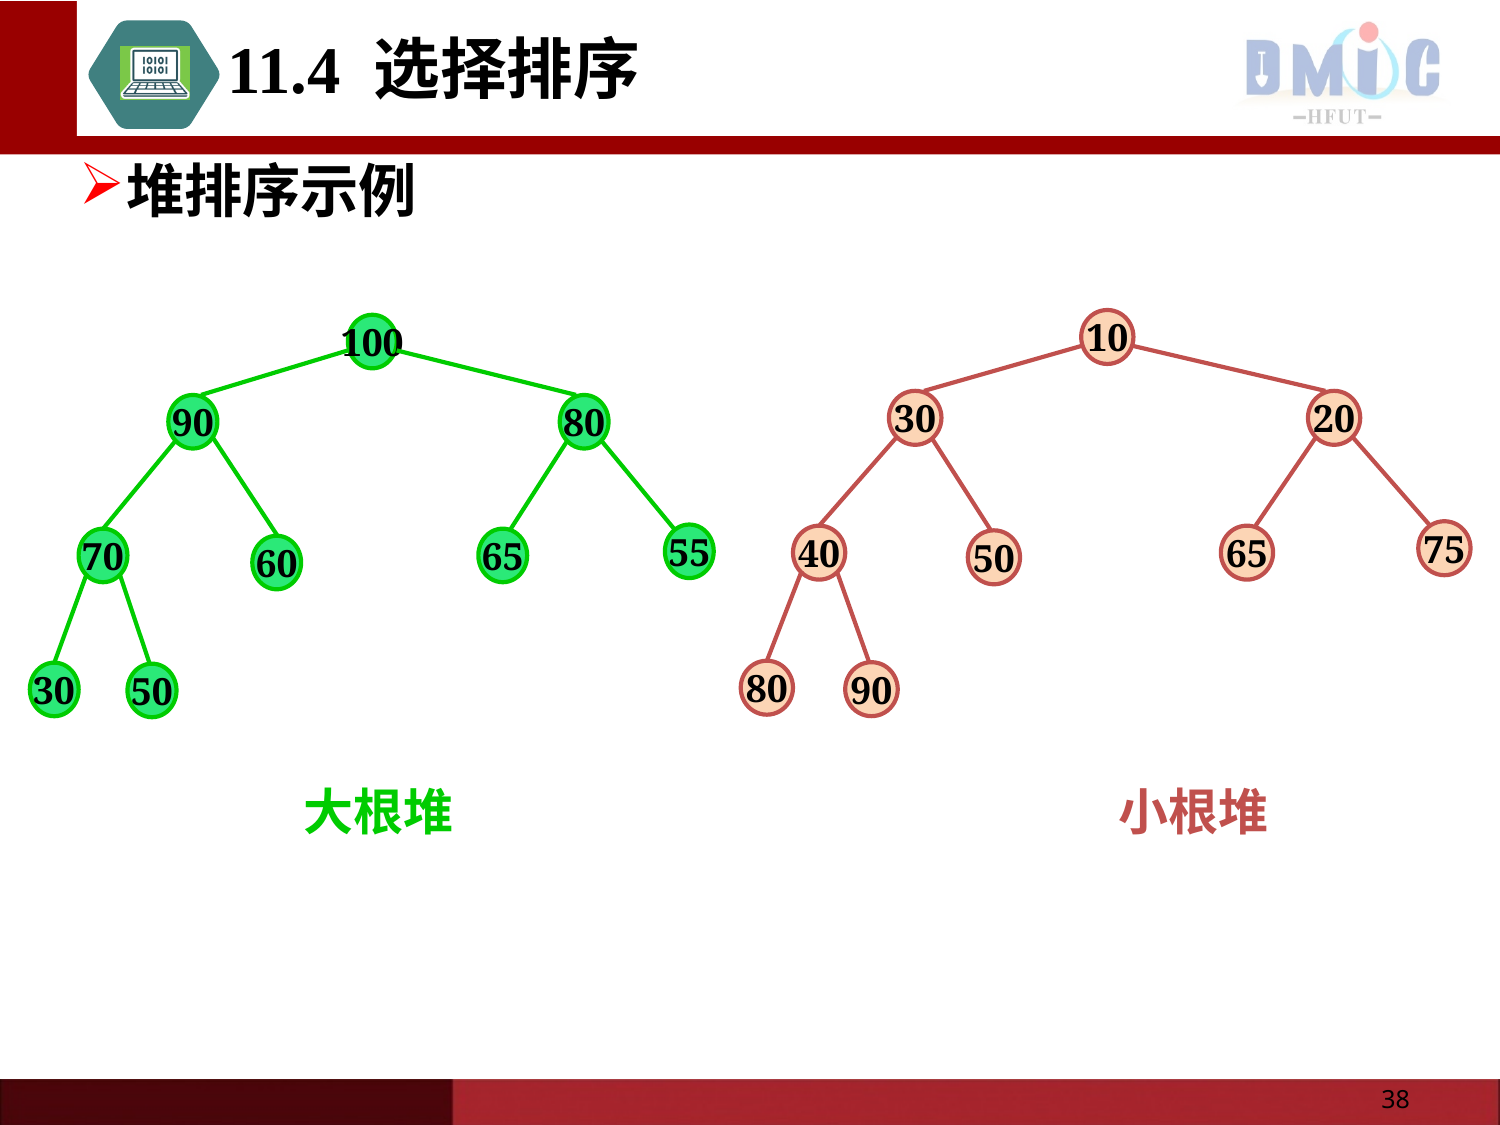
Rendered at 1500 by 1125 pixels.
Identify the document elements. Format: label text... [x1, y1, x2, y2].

picture [0, 1079, 1500, 1125]
text_box [1210, 21, 1472, 132]
text_box 大根堆 [288, 773, 502, 848]
text_box 堆排序示例 [64, 154, 433, 233]
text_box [29, 314, 714, 718]
slide_number 38 [1074, 1081, 1425, 1119]
text_box 小根堆 [1103, 773, 1317, 848]
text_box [0, 18, 1016, 143]
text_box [740, 309, 1471, 717]
